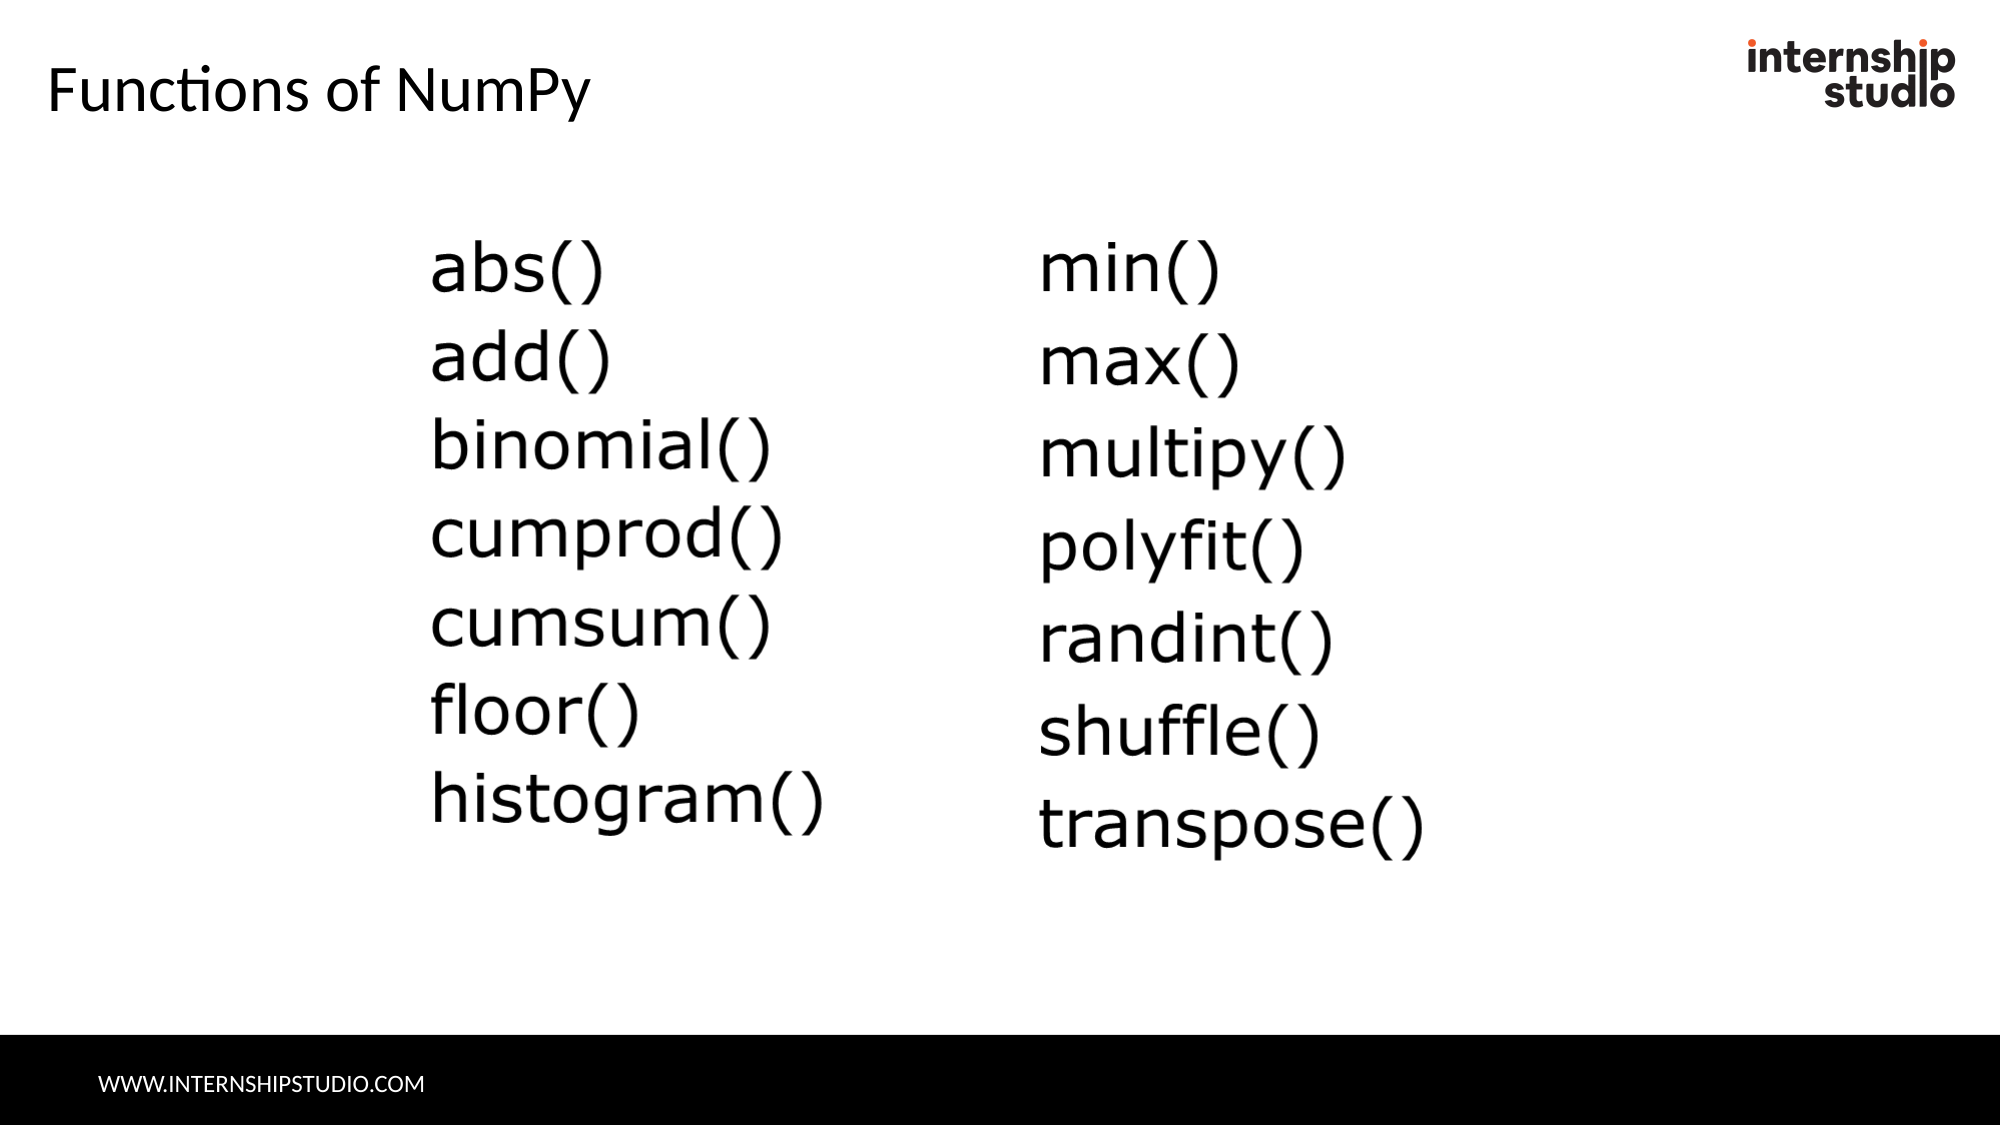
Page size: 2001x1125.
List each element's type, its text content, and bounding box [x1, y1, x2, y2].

picture [362, 205, 1638, 920]
text_box [0, 1034, 2000, 1125]
picture [1718, 26, 1963, 118]
text_box WWW.INTERNSHIPSTUDIO.COM [83, 1059, 550, 1105]
text_box Functions of NumPy [33, 37, 1309, 133]
